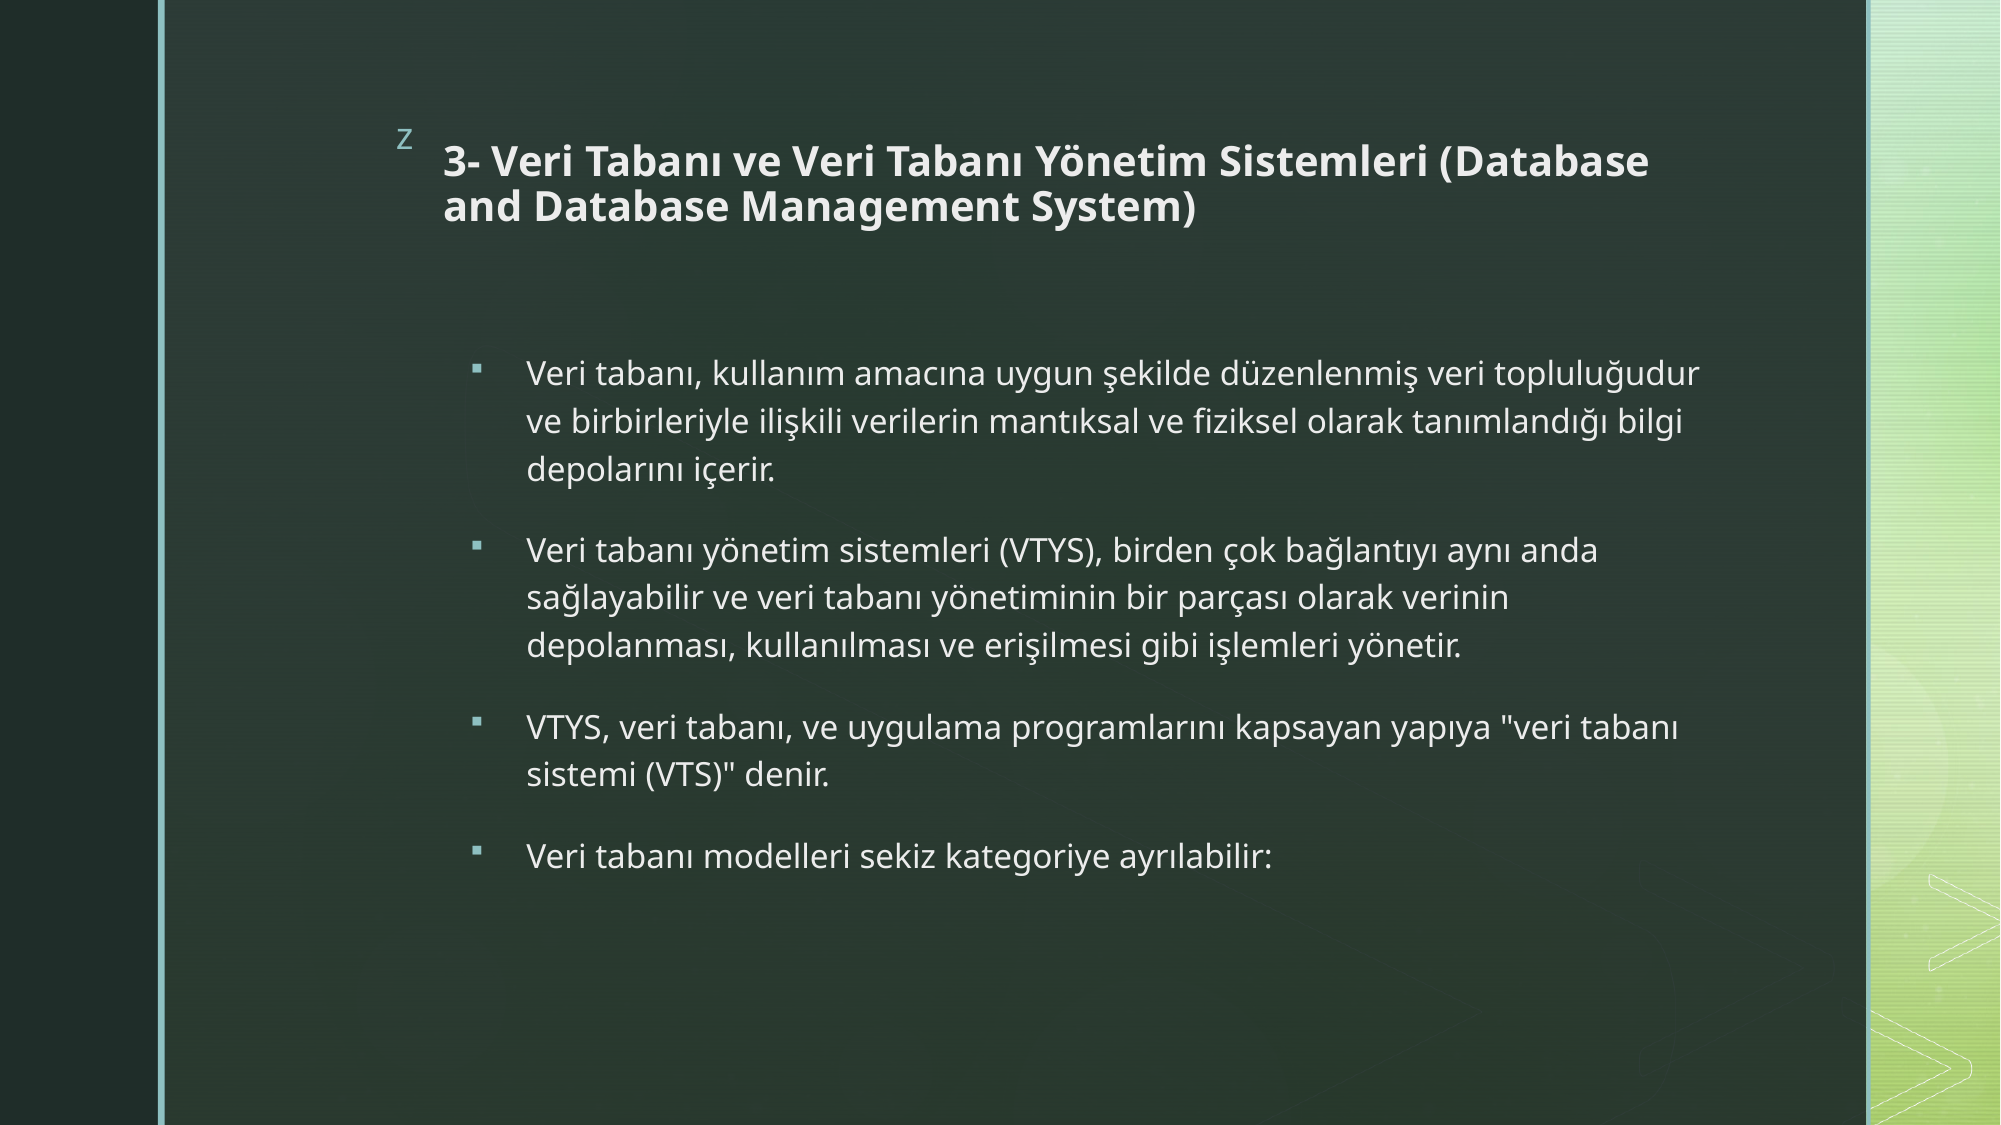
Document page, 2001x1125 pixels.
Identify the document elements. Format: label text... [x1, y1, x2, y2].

list Veri tabanı, kullanım amacına uygun şekilde düzenlenmiş veri topluluğudur ve birbirleriyle ilişkili verilerin mantıksal ve fiziksel olarak tanımlandığı bilgi depolarını içerir. Veri tabanı yönetim sistemleri (VTYS), birden çok bağlantıyı aynı anda sağlayabilir ve veri tabanı yönetiminin bir parçası olarak verinin depolanması, kullanılması ve erişilmesi gibi işlemleri yönetir. VTYS, veri tabanı, ve uygulama programlarını kapsayan yapıya "veri tabanı sistemi (VTS)" denir. Veri tabanı modelleri sekiz kategoriye ayrılabilir: [454, 336, 1734, 993]
title 3- Veri Tabanı ve Veri Tabanı Yönetim Sistemleri (Database and Database Management System) [428, 132, 1734, 310]
picture [1871, 0, 2001, 1125]
